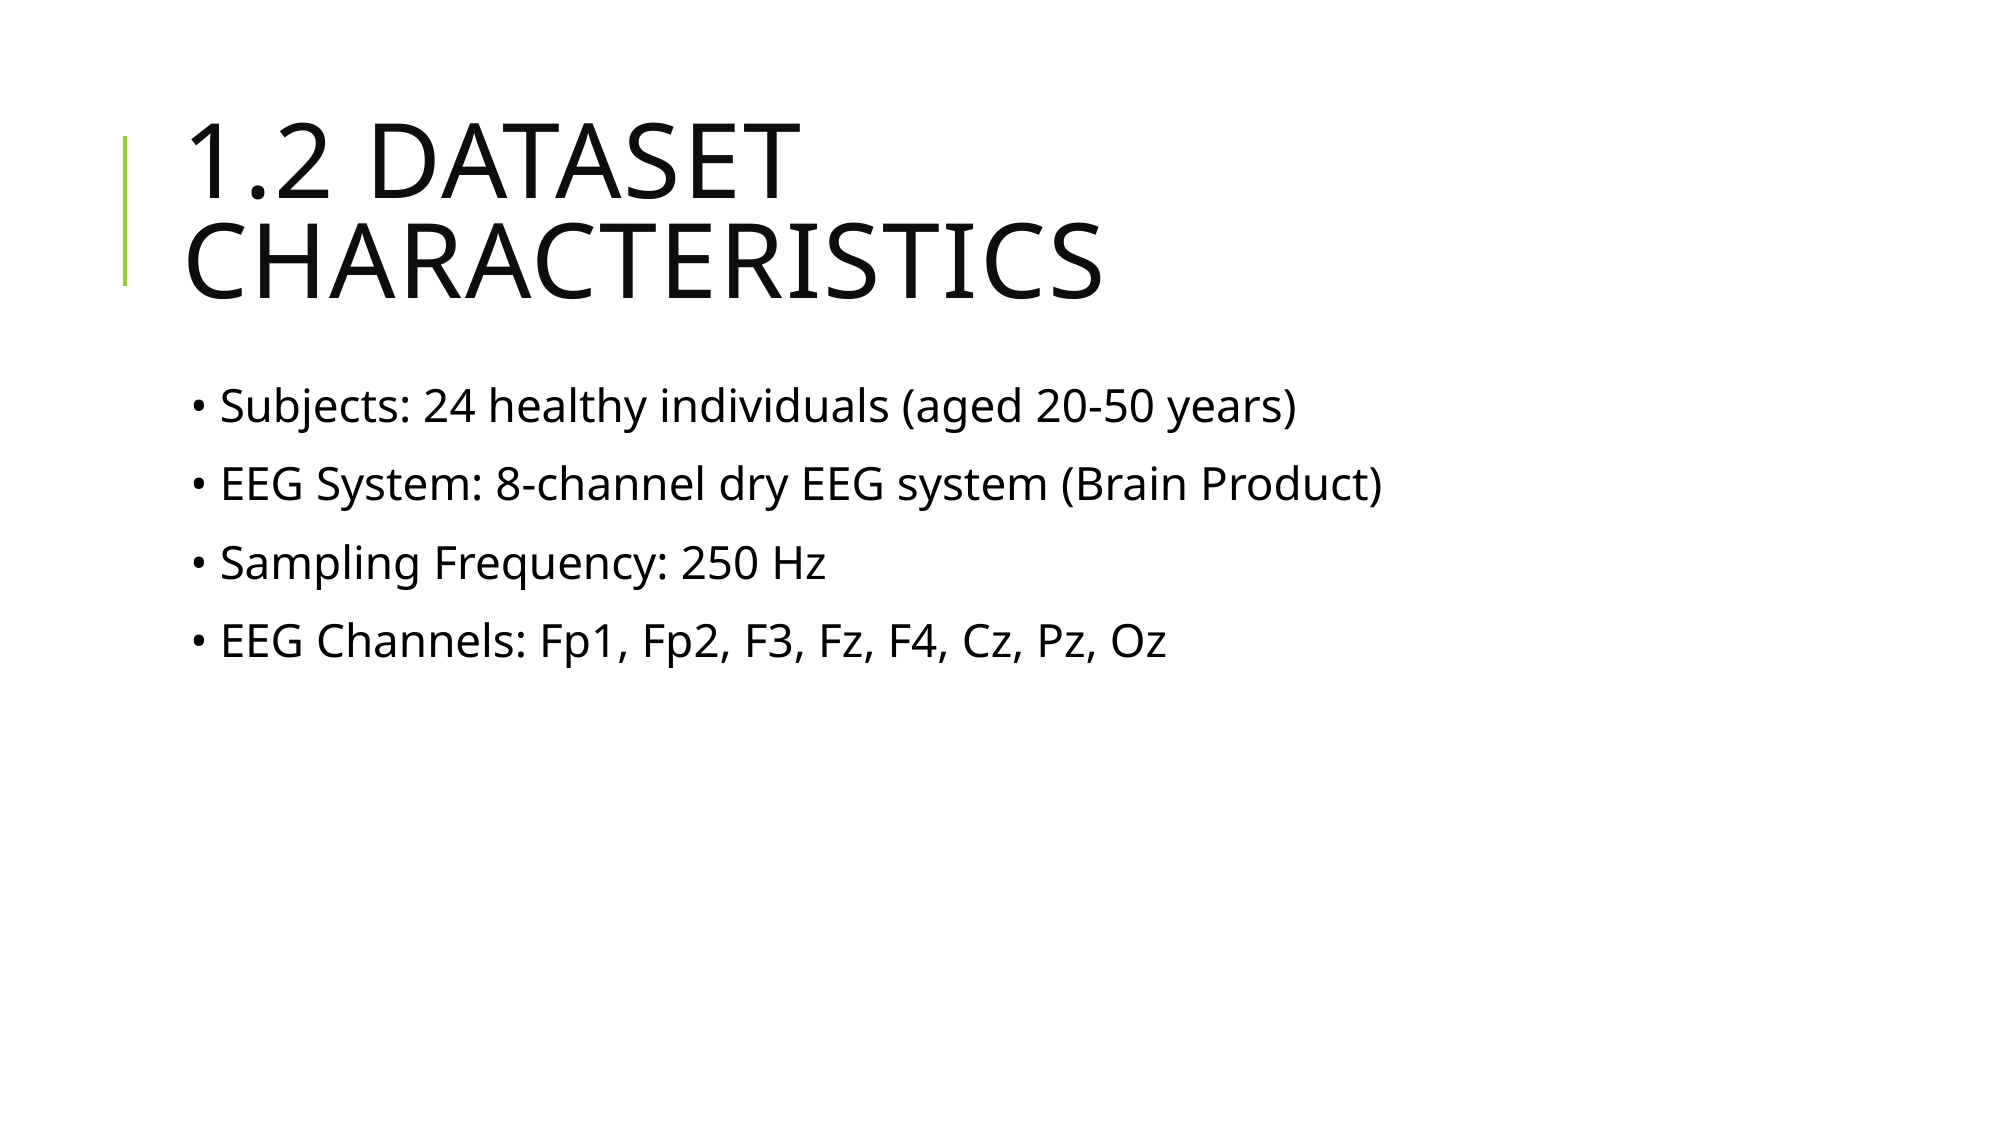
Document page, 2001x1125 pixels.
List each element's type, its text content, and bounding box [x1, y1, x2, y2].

list • Subjects: 24 healthy individuals (aged 20-50 years) • EEG System: 8-channel dry EEG system (Brain Product) • Sampling Frequency: 250 Hz • EEG Channels: Fp1, Fp2, F3, Fz, F4, Cz, Pz, Oz [168, 375, 1763, 1035]
title 1.2 Dataset Characteristics [168, 96, 1763, 342]
